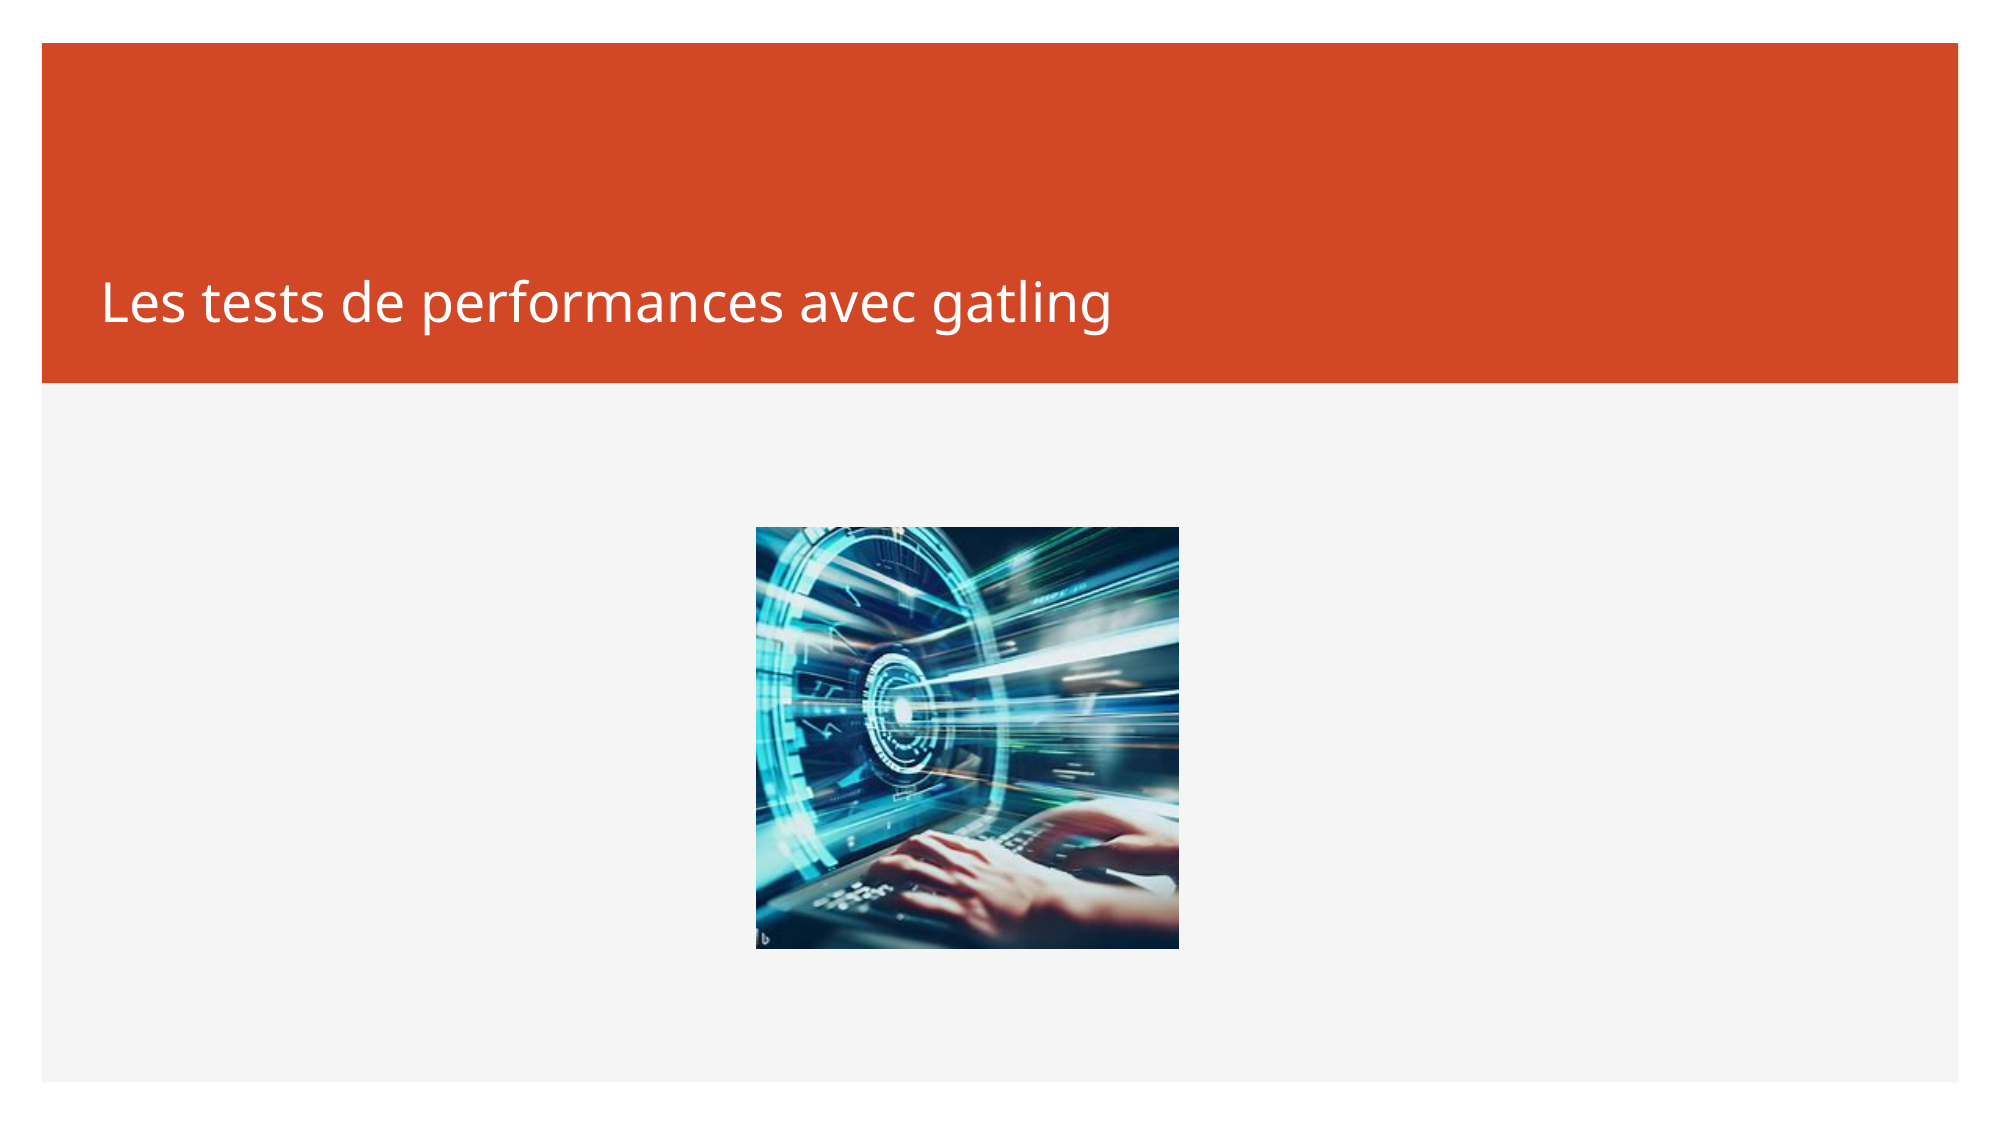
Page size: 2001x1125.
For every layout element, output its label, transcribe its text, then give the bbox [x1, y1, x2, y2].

picture [756, 527, 1179, 949]
picture [756, 783, 764, 801]
title Les tests de performances avec gatling [85, 251, 1214, 357]
